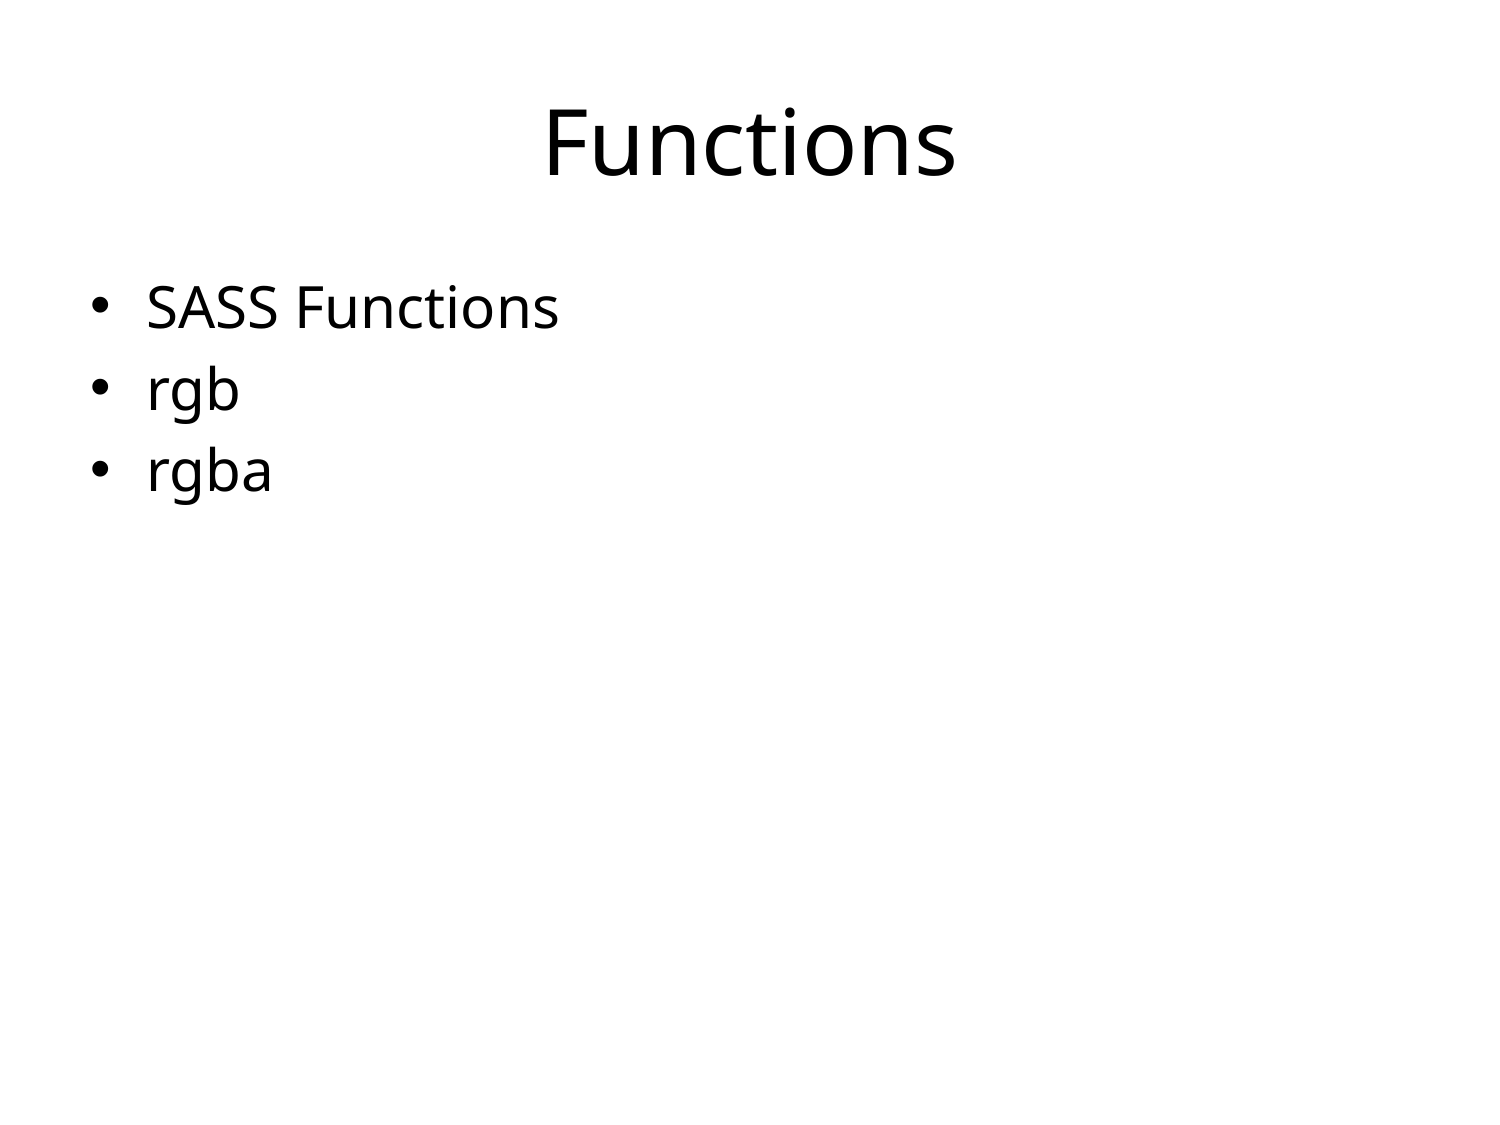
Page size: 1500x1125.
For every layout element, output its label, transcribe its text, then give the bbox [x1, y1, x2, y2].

title Functions [75, 45, 1425, 233]
list SASS Functions rgb rgba [75, 262, 738, 1005]
